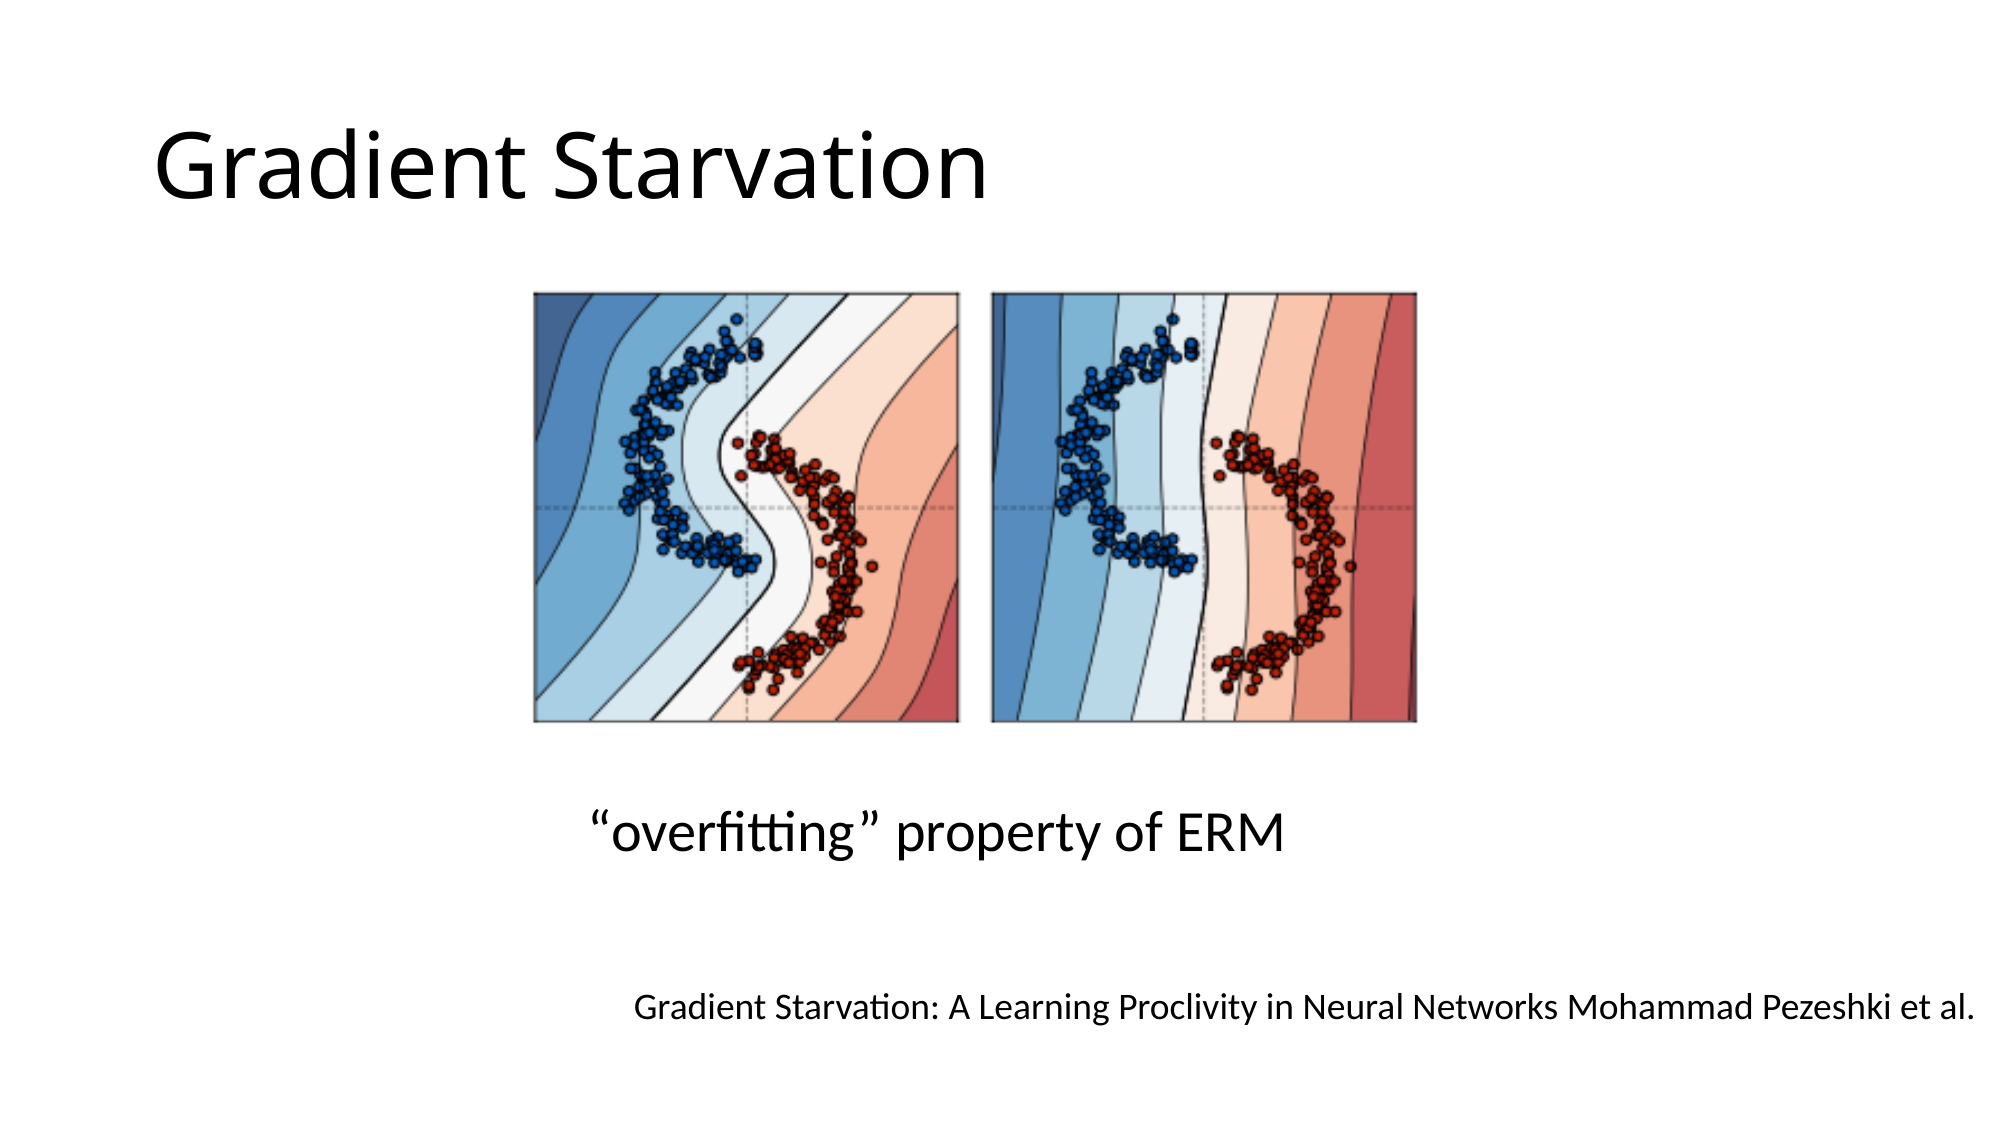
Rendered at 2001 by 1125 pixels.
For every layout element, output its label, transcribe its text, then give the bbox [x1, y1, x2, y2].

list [411, 242, 1525, 768]
text_box Gradient Starvation: A Learning Proclivity in Neural Networks Mohammad Pezeshki et al. [619, 974, 1993, 1035]
text_box “overfitting” property of ERM [572, 785, 1302, 871]
title Gradient Starvation [137, 59, 1863, 278]
